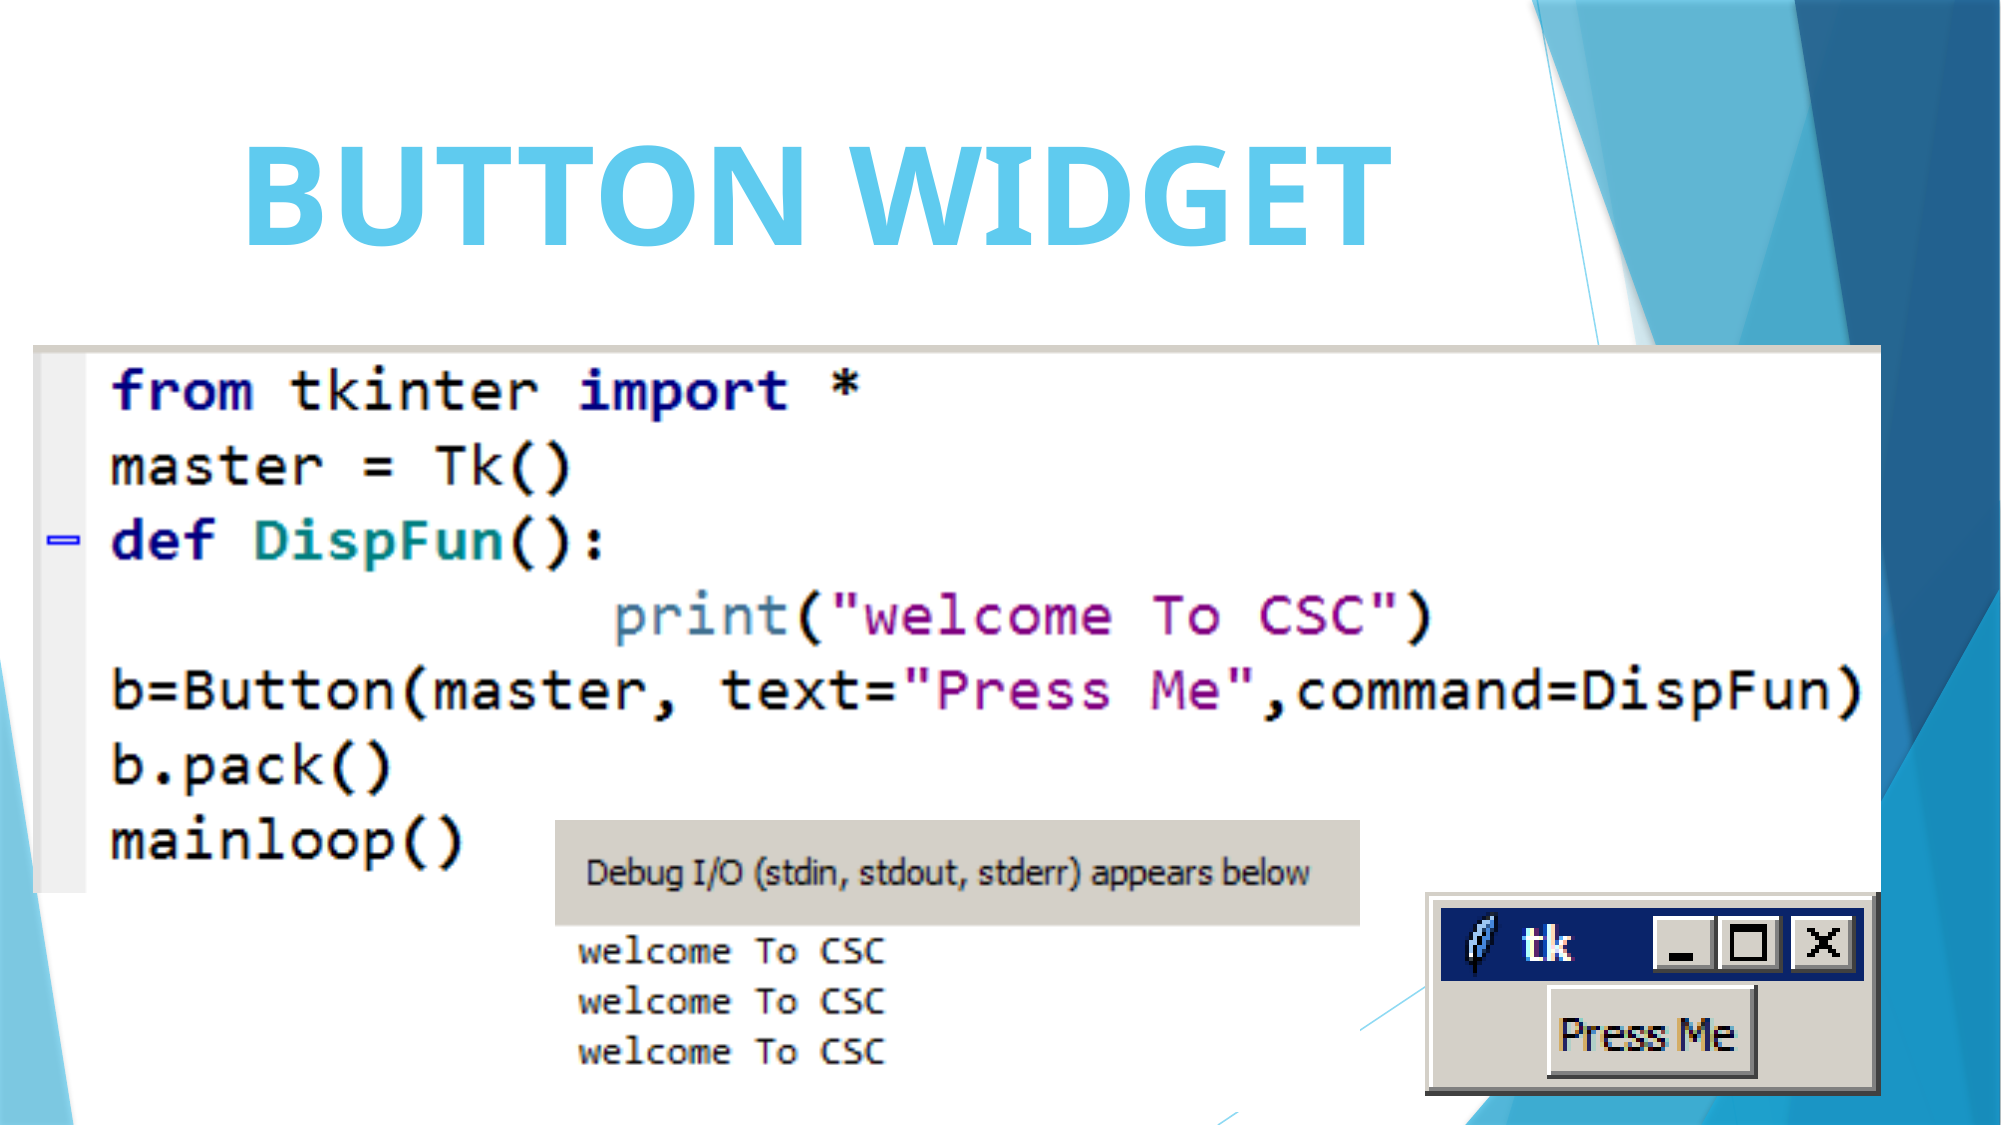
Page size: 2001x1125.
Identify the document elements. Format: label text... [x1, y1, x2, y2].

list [33, 345, 1881, 894]
picture [554, 819, 1361, 1112]
picture [1425, 892, 1881, 1097]
title BUTTON WIDGET [111, 99, 1522, 317]
